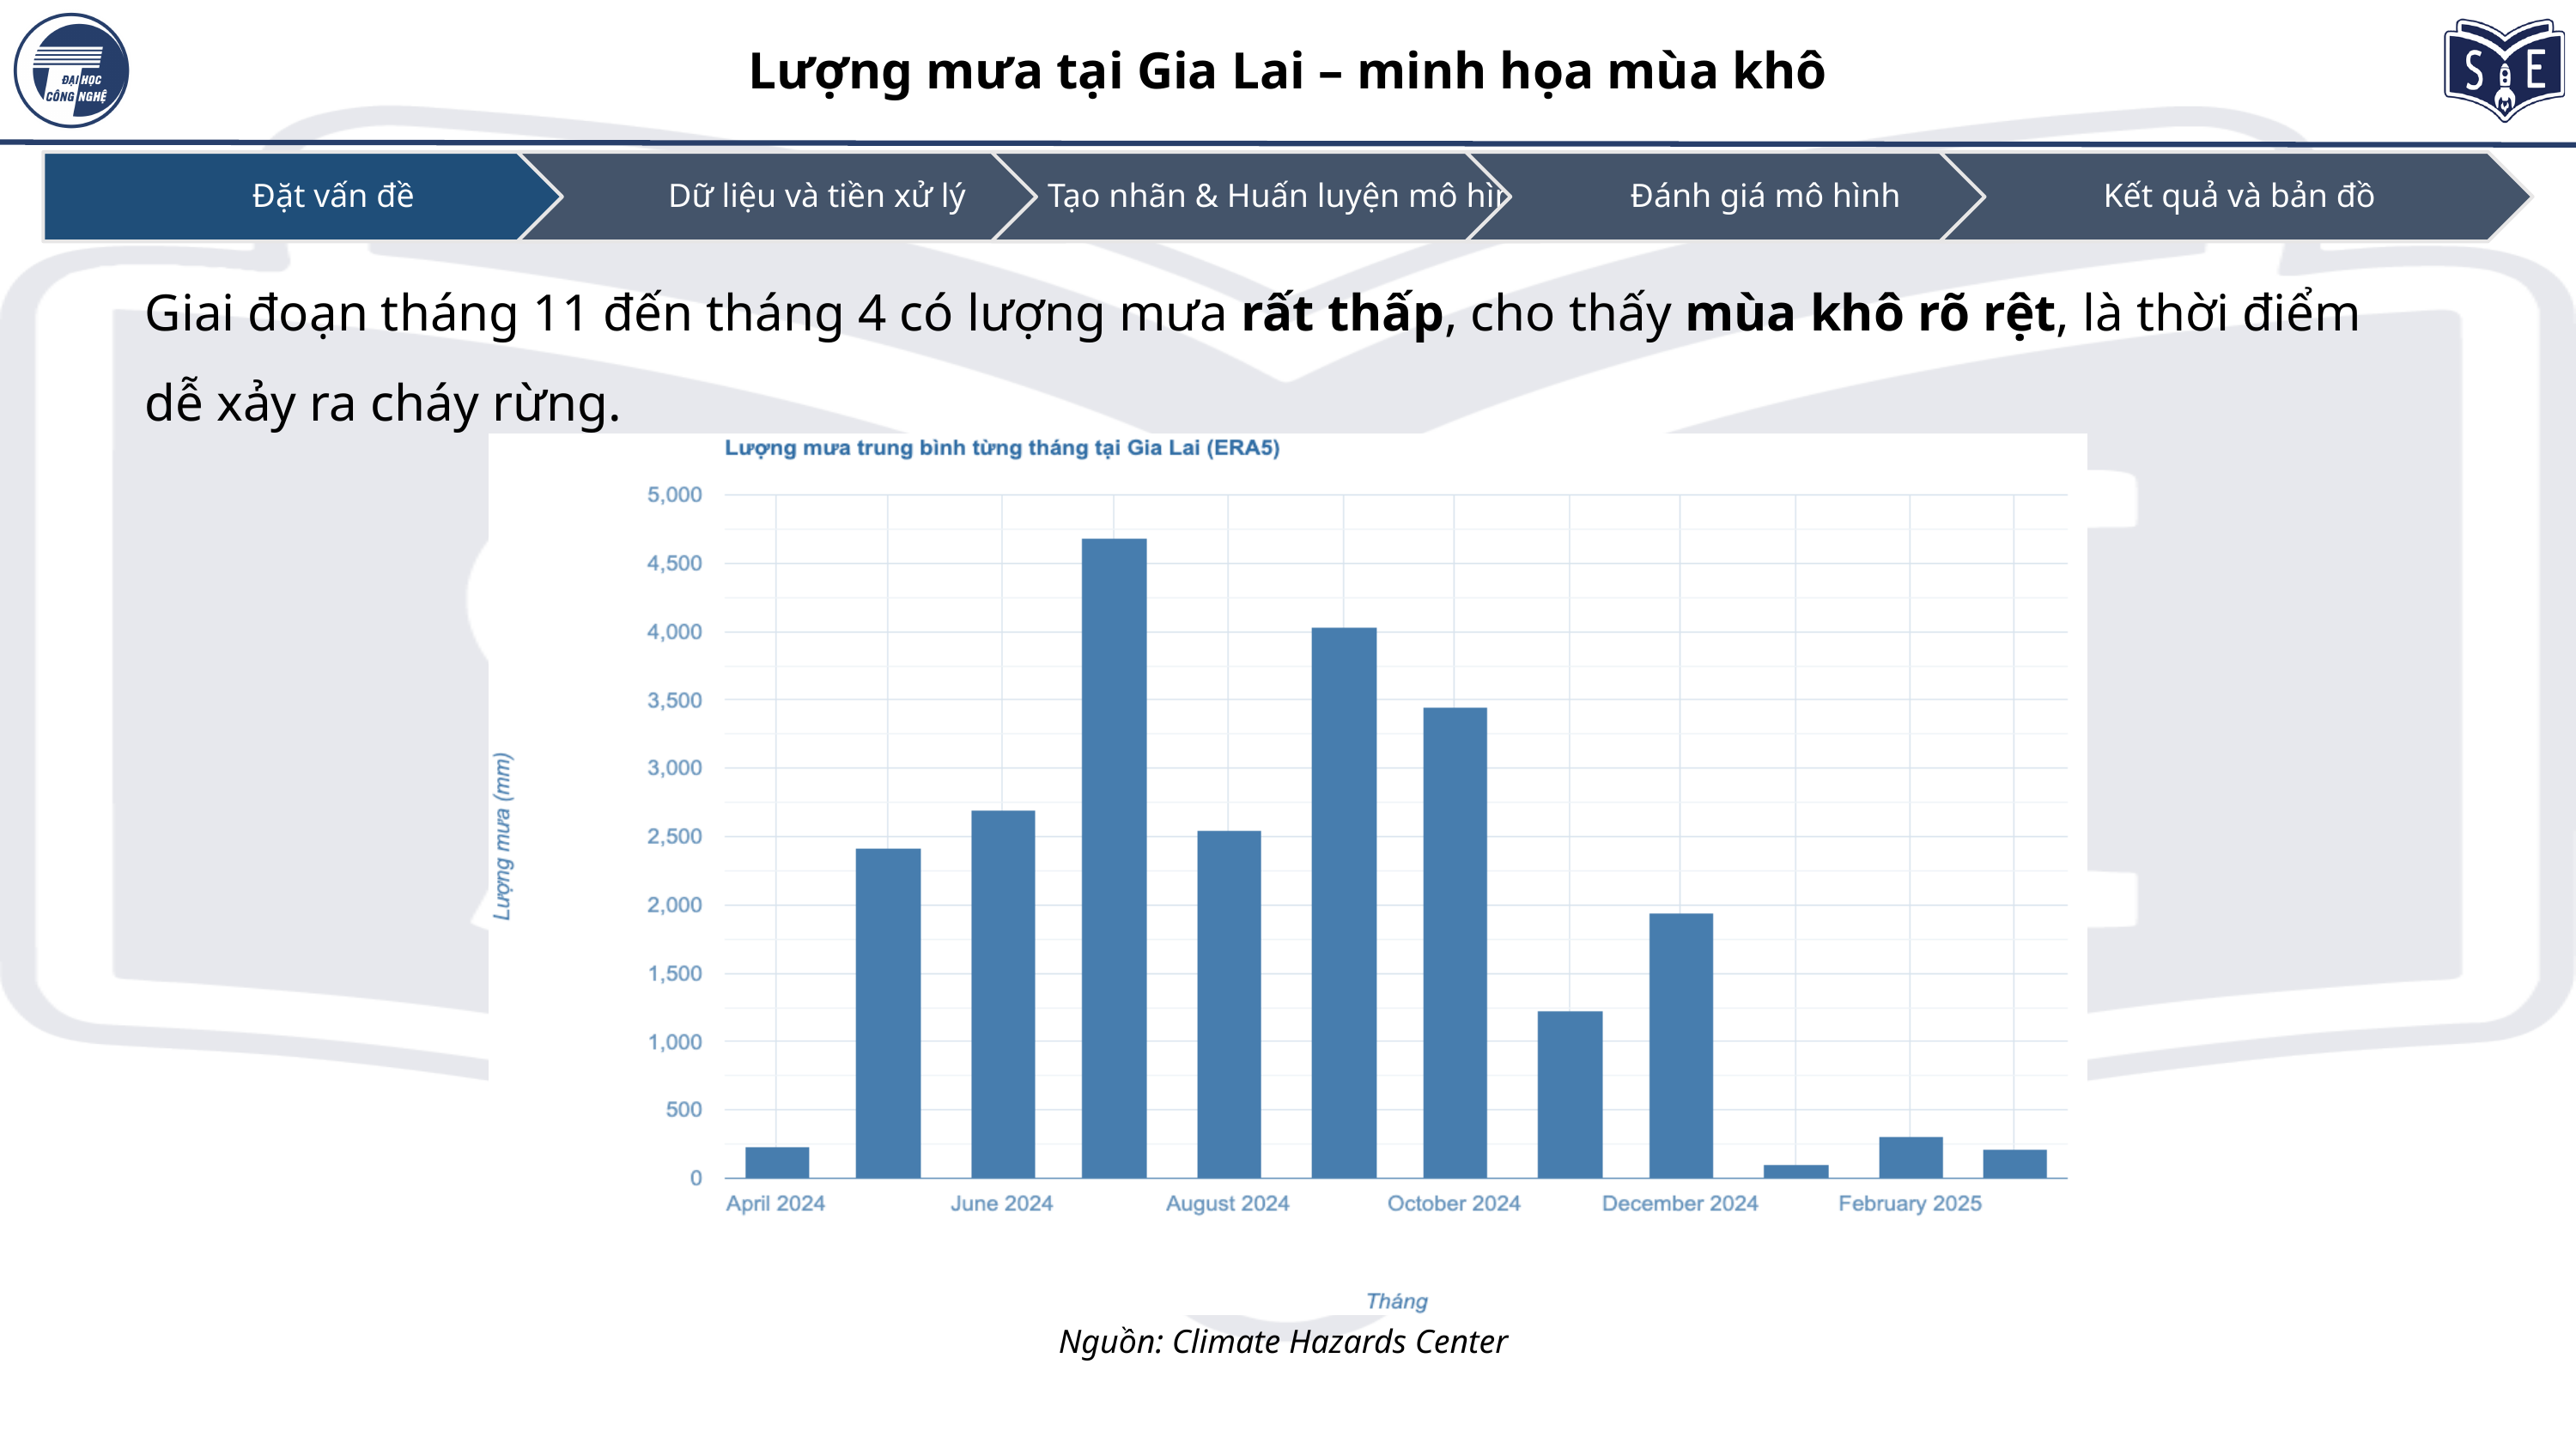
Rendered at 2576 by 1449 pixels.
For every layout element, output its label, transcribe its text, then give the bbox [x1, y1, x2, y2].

text_box Nguồn: Climate Hazards Center [1046, 1323, 1530, 1367]
text_box [2444, 9, 2566, 131]
text_box Lượng mưa tại Gia Lai – minh họa mùa khô [735, 33, 1840, 106]
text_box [42, 151, 2534, 242]
picture [489, 433, 2087, 1316]
text_box [10, 9, 132, 131]
text_box Giai đoạn tháng 11 đến tháng 4 có lượng mưa rất thấp, cho thấy mùa khô rõ rệt, là thời điểm dễ xảy ra cháy rừng. [131, 252, 2445, 438]
